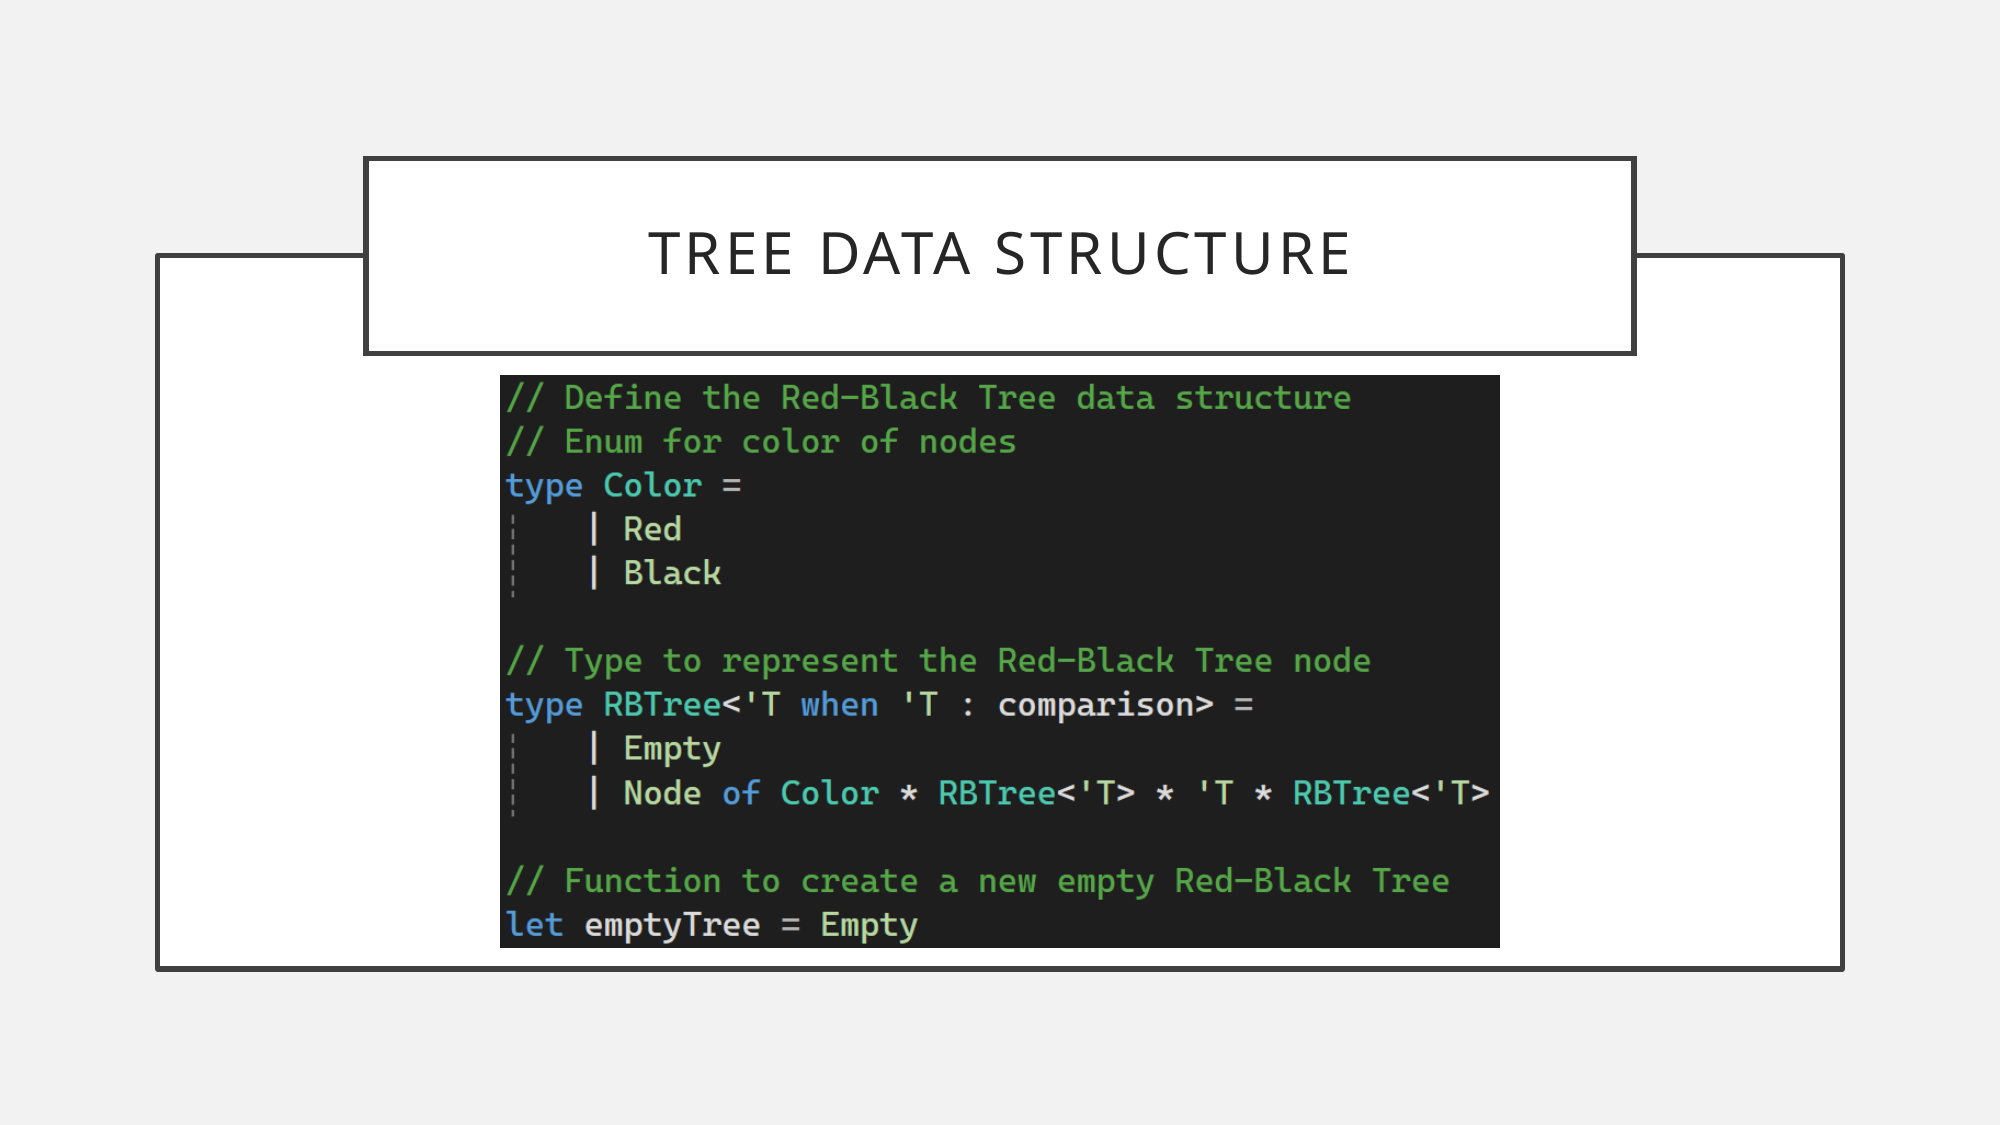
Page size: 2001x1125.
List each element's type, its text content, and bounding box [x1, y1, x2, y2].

text_box [156, 255, 1843, 970]
picture [500, 375, 1500, 948]
title Tree DATA Structure [363, 156, 1637, 356]
